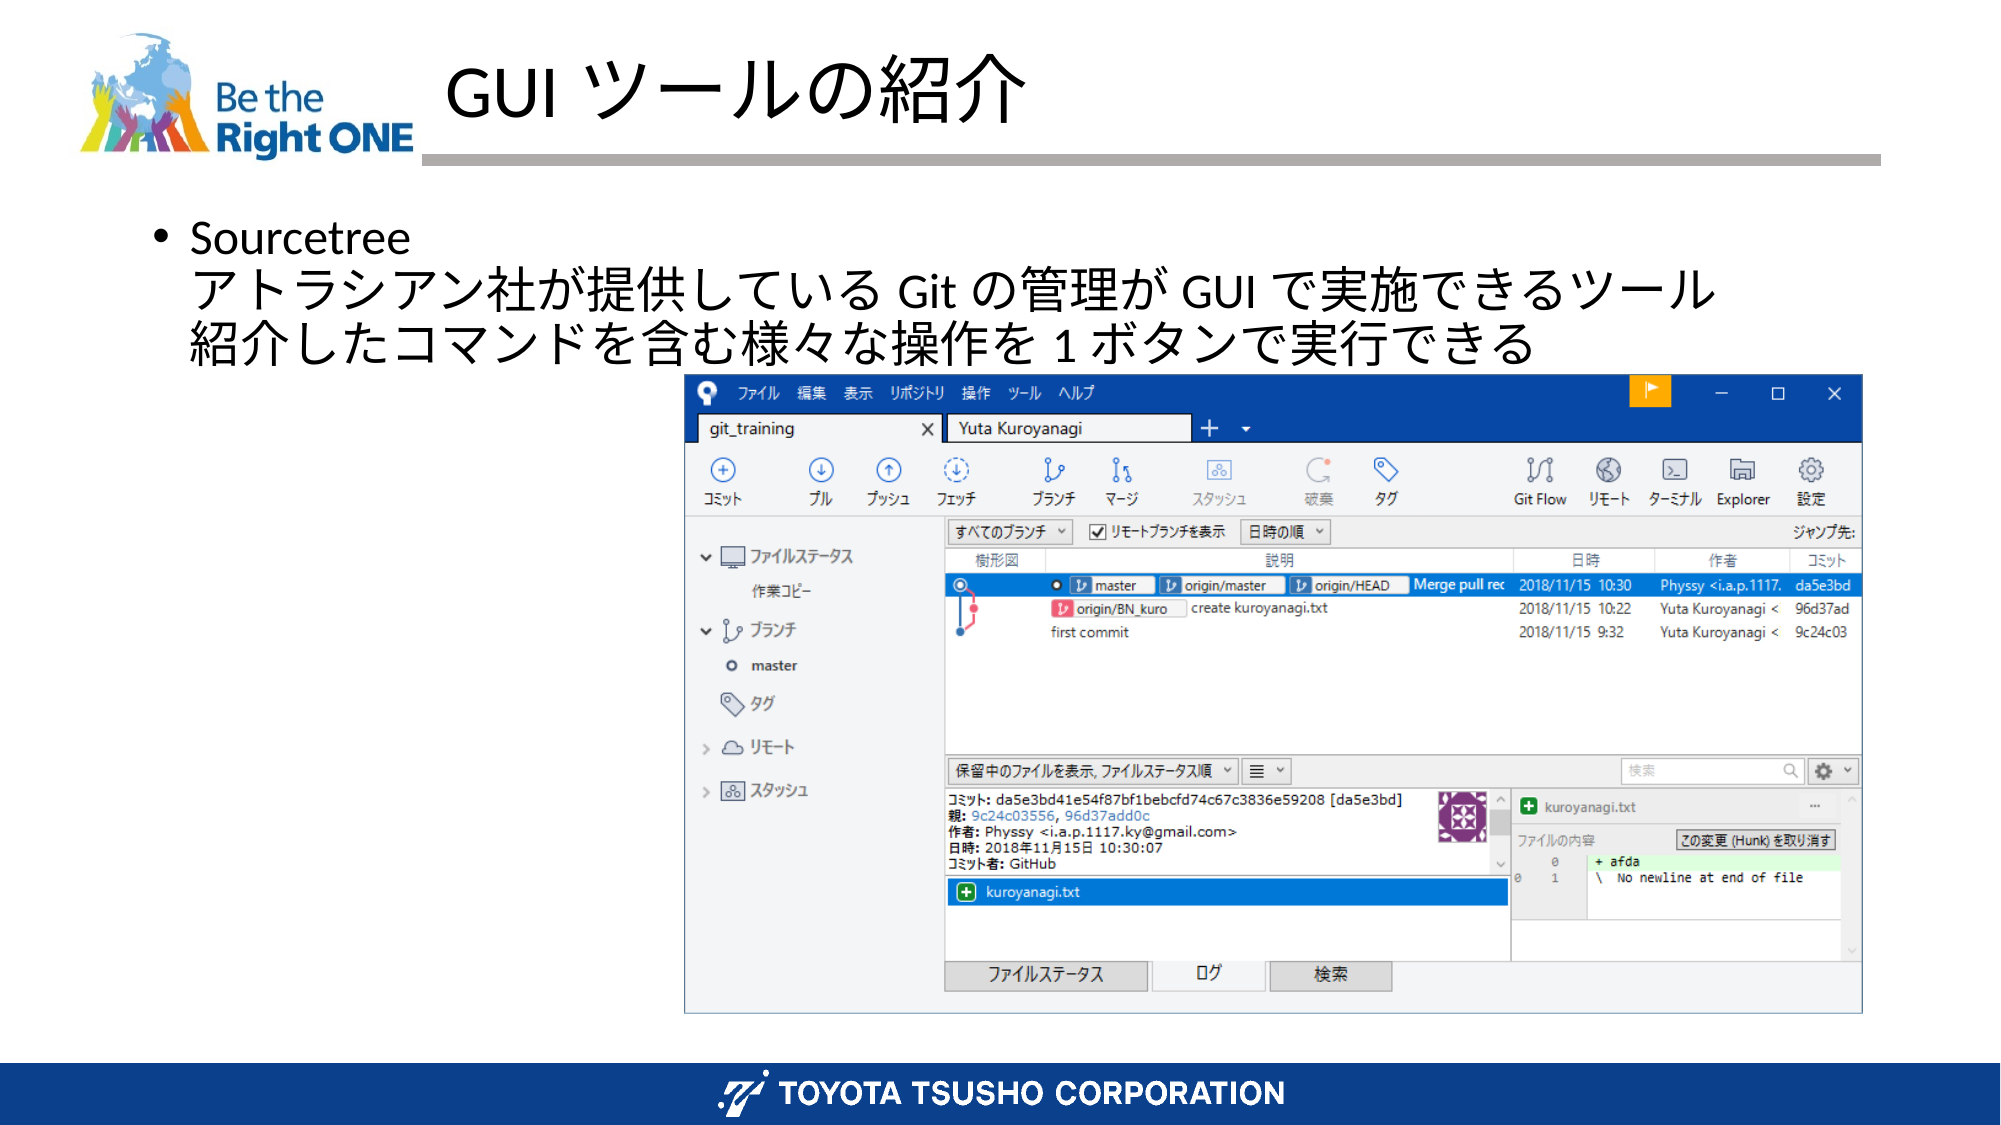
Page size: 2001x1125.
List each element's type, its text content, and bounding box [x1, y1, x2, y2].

picture [69, 26, 422, 169]
picture [684, 374, 1863, 1014]
list Sourcetree アトラシアン社が提供しているGitの管理がGUIで実施できるツール 紹介したコマンドを含む様々な操作を1ボタンで実行できる [137, 204, 1863, 1014]
picture [696, 1057, 1304, 1125]
title GUIツールの紹介 [430, 26, 1872, 160]
